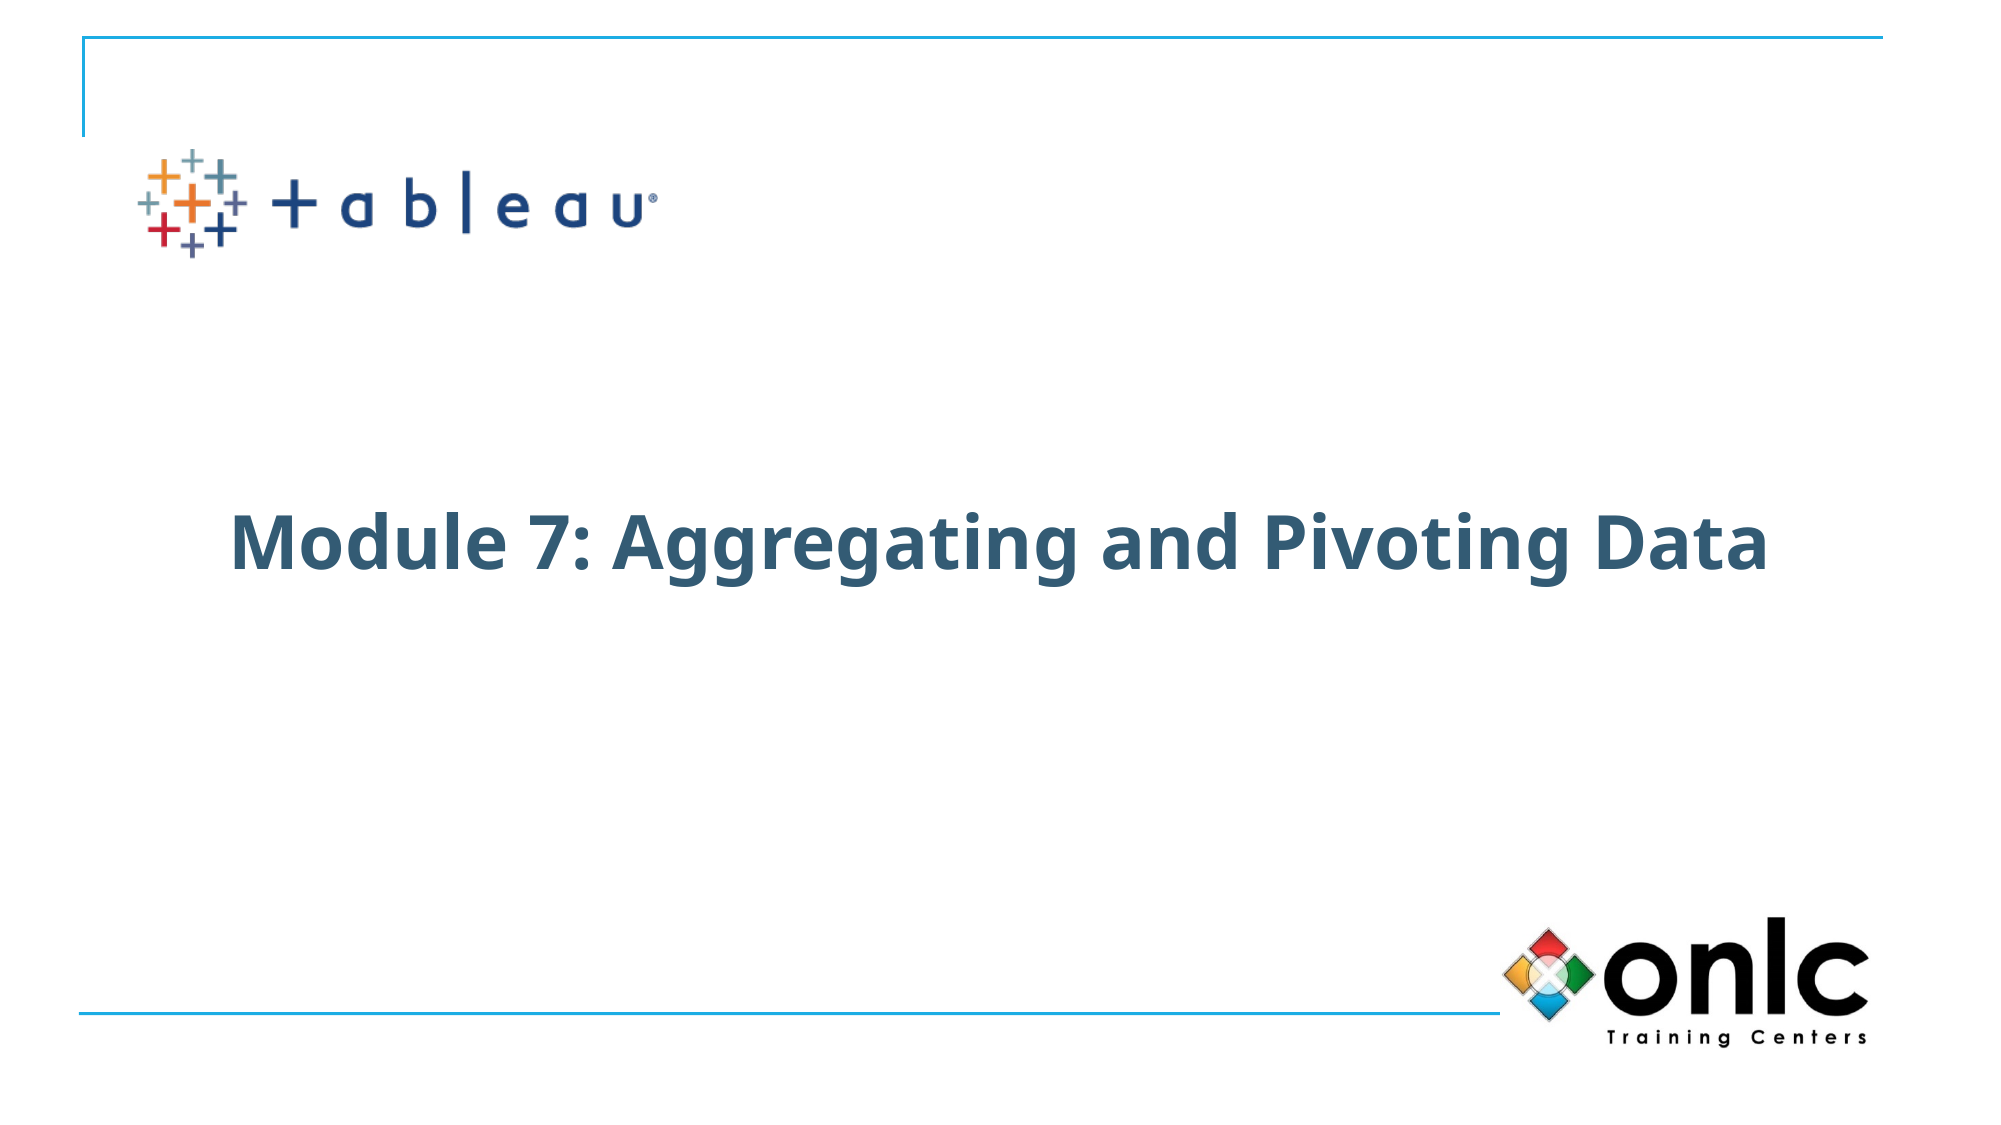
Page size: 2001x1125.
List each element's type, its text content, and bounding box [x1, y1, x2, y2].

title Module 7: Aggregating and Pivoting Data [137, 487, 1863, 705]
picture [1500, 912, 1875, 1059]
picture [137, 149, 659, 259]
